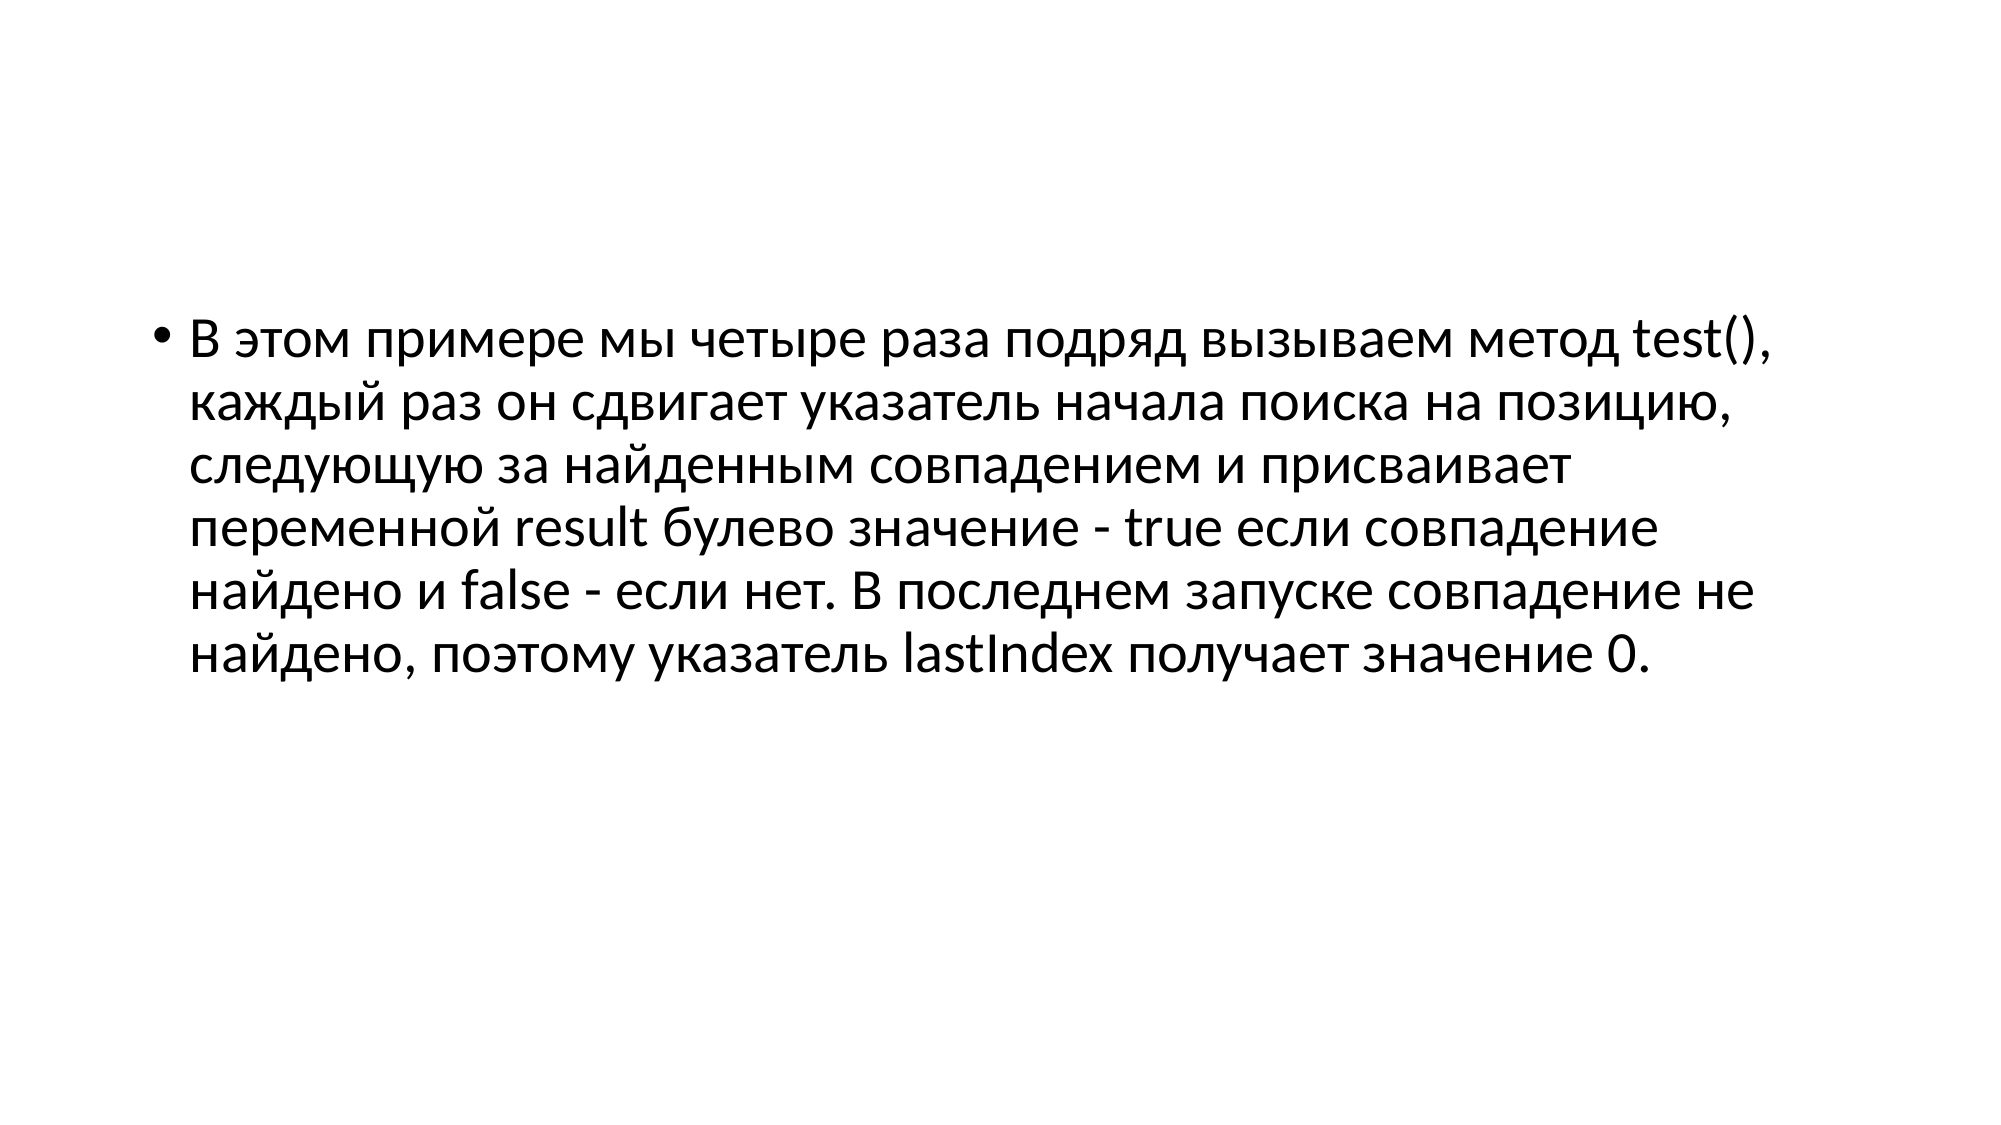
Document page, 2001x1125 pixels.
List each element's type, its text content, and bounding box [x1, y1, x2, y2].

list В этом примере мы четыре раза подряд вызываем метод test(), каждый раз он сдвигает указатель начала поиска на позицию, следующую за найденным совпадением и присваивает переменной result булево значение - true если совпадение найдено и false - если нет. В последнем запуске совпадение не найдено, поэтому указатель lastIndex получает значение 0. [137, 299, 1863, 1014]
